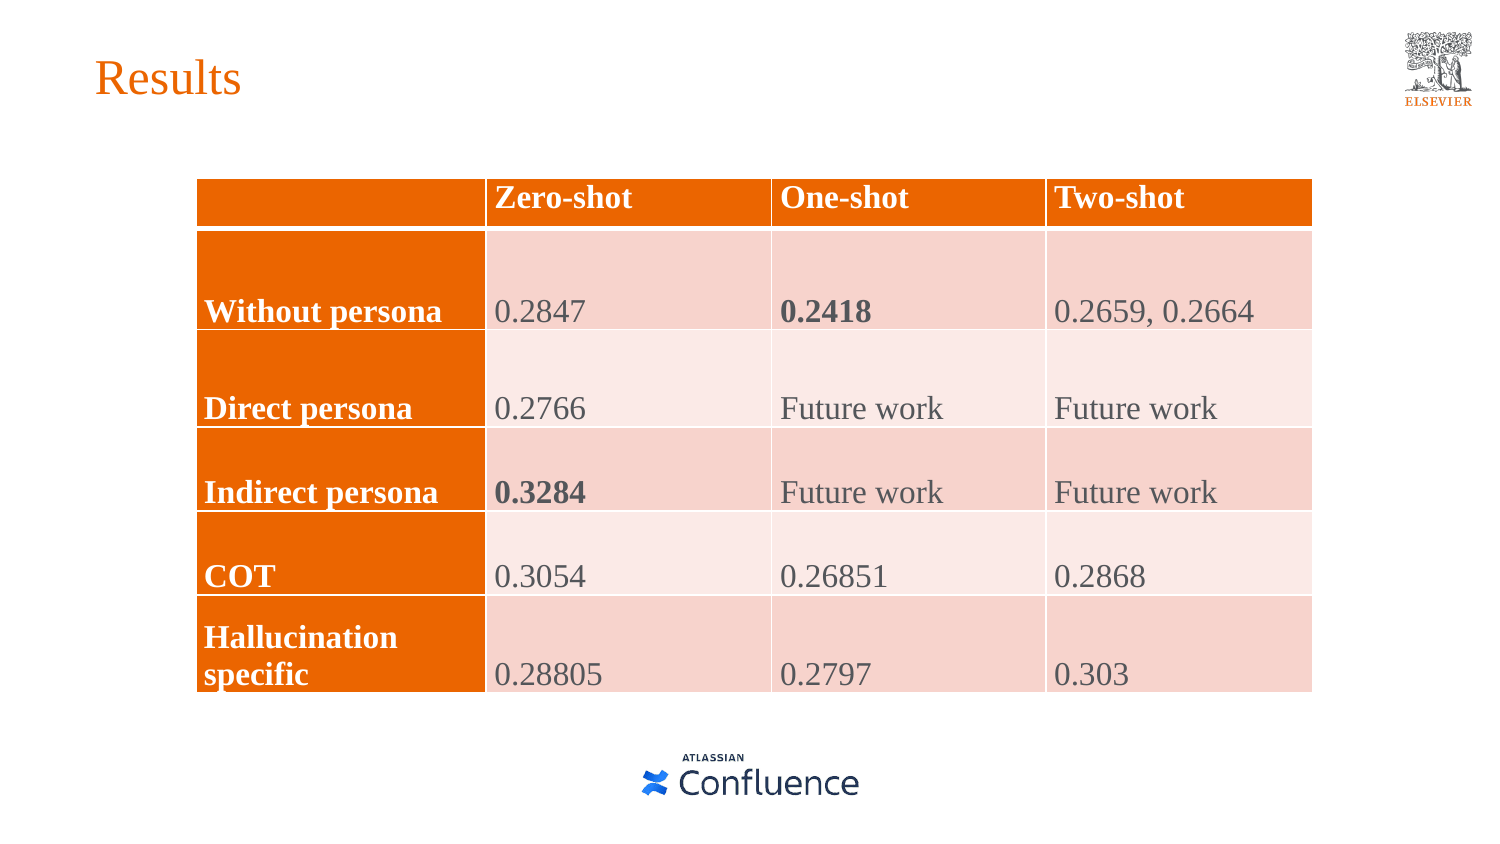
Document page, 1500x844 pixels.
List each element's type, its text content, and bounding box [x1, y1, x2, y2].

table_cell 0.3284 [487, 428, 771, 510]
table_header Zero-shot [487, 179, 771, 226]
table_cell 0.3054 [487, 512, 771, 594]
table_cell 0.2868 [1047, 512, 1312, 594]
table_cell 0.2766 [487, 330, 771, 426]
table_cell 0.28805 [487, 596, 771, 692]
table_cell 0.26851 [772, 512, 1045, 594]
table_cell 0.2797 [772, 596, 1045, 692]
table_cell 0.2659, 0.2664 [1047, 231, 1312, 329]
picture [1405, 32, 1472, 106]
table_cell Direct persona [197, 330, 485, 426]
table_cell Indirect persona [197, 428, 485, 510]
table_header [197, 179, 485, 226]
table_cell COT [197, 512, 485, 594]
table_cell 0.2418 [772, 231, 1045, 329]
table_cell Future work [1047, 428, 1312, 510]
picture [634, 705, 866, 844]
table_cell Hallucination specific [197, 596, 485, 692]
table_cell Future work [772, 428, 1045, 510]
table_cell Future work [772, 330, 1045, 426]
table_header Two-shot [1047, 179, 1312, 226]
table_cell Future work [1047, 330, 1312, 426]
table_header One-shot [772, 179, 1045, 226]
title Results [94, 36, 1406, 113]
table_cell 0.2847 [487, 231, 771, 329]
table_cell 0.303 [1047, 596, 1312, 692]
table_cell Without persona [197, 231, 485, 329]
